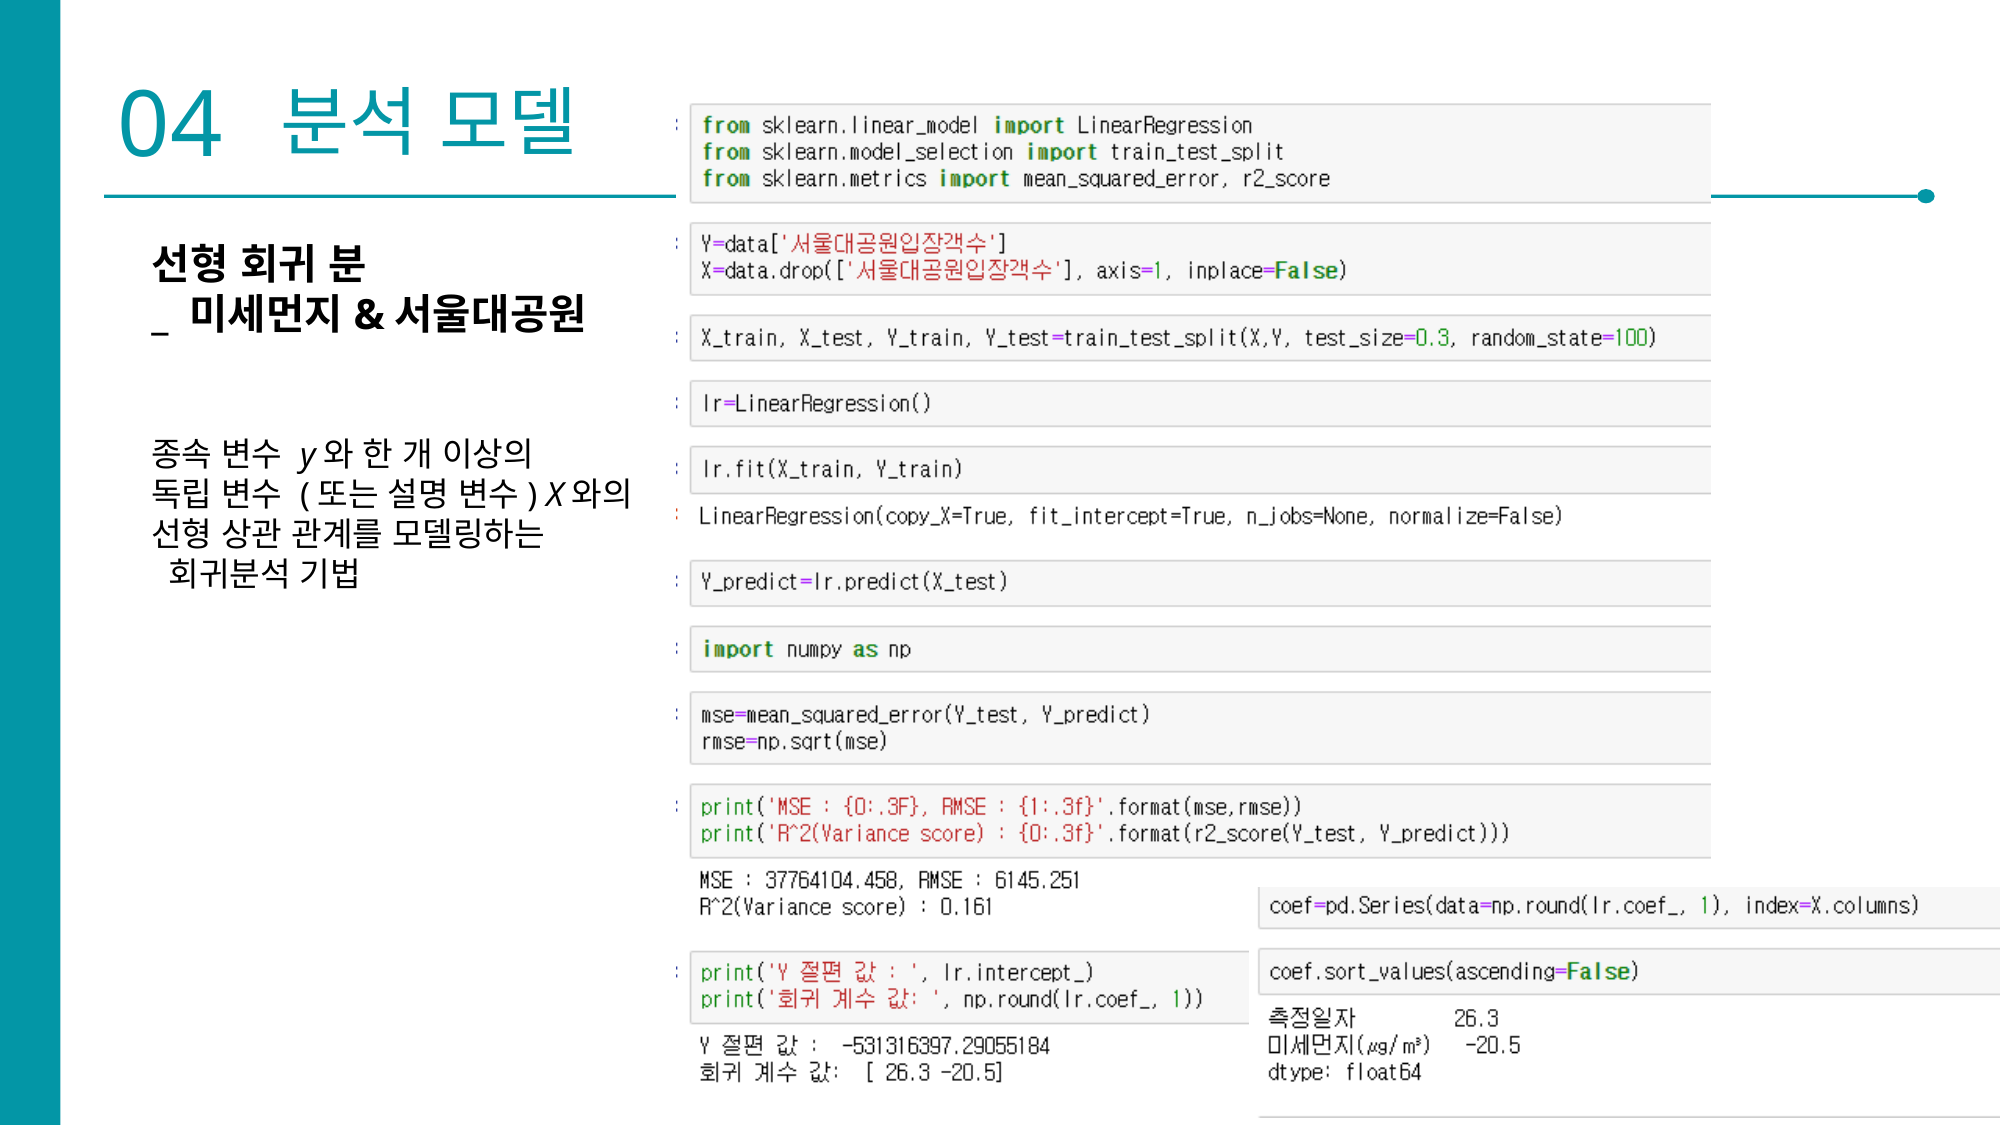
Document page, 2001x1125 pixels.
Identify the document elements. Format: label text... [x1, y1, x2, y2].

text_box 분석 모델 [265, 67, 593, 172]
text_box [104, 189, 675, 204]
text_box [1711, 189, 1935, 204]
text_box 04 [103, 56, 238, 182]
text_box [0, 0, 62, 1125]
picture [675, 99, 2000, 1118]
text_box 선형 회귀 분 _ 미세먼지&서울대공원 종속 변수 y와 한 개 이상의 독립 변수 (또는 설명 변수) X와의 선형 상관 관계를 모델링하는 회귀분석 기법 [136, 230, 675, 601]
